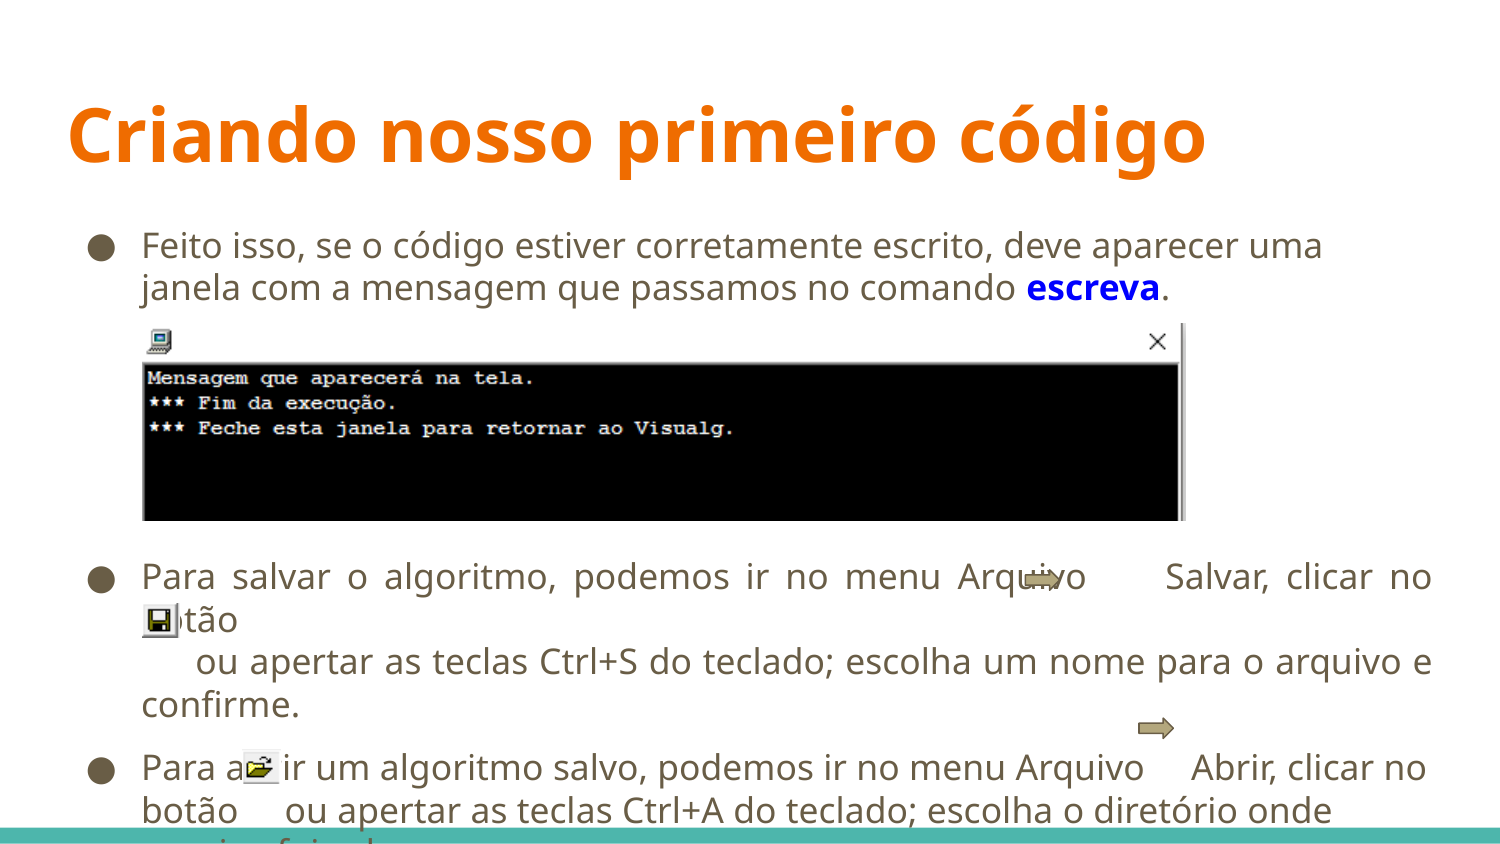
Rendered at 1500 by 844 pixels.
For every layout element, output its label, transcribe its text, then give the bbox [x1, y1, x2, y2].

text_box [1025, 569, 1060, 591]
picture [141, 323, 1187, 521]
picture [141, 603, 180, 638]
text_box [1138, 718, 1174, 739]
title Criando nosso primeiro código [51, 72, 1449, 189]
list Feito isso, se o código estiver corretamente escrito, deve aparecer uma janela com a mensagem que passamos no comando escreva. Para salvar o algoritmo, podemos ir no menu Arquivo Salvar, clicar no botão ou apertar as teclas Ctrl+S do teclado; escolha um nome para o arquivo e confirme. Para abrir um algoritmo salvo, podemos ir no menu Arquivo Abrir, clicar no botão ou apertar as teclas Ctrl+A do teclado; escolha o diretório onde arquivo foi salvo. [51, 207, 1449, 835]
picture [242, 749, 281, 785]
